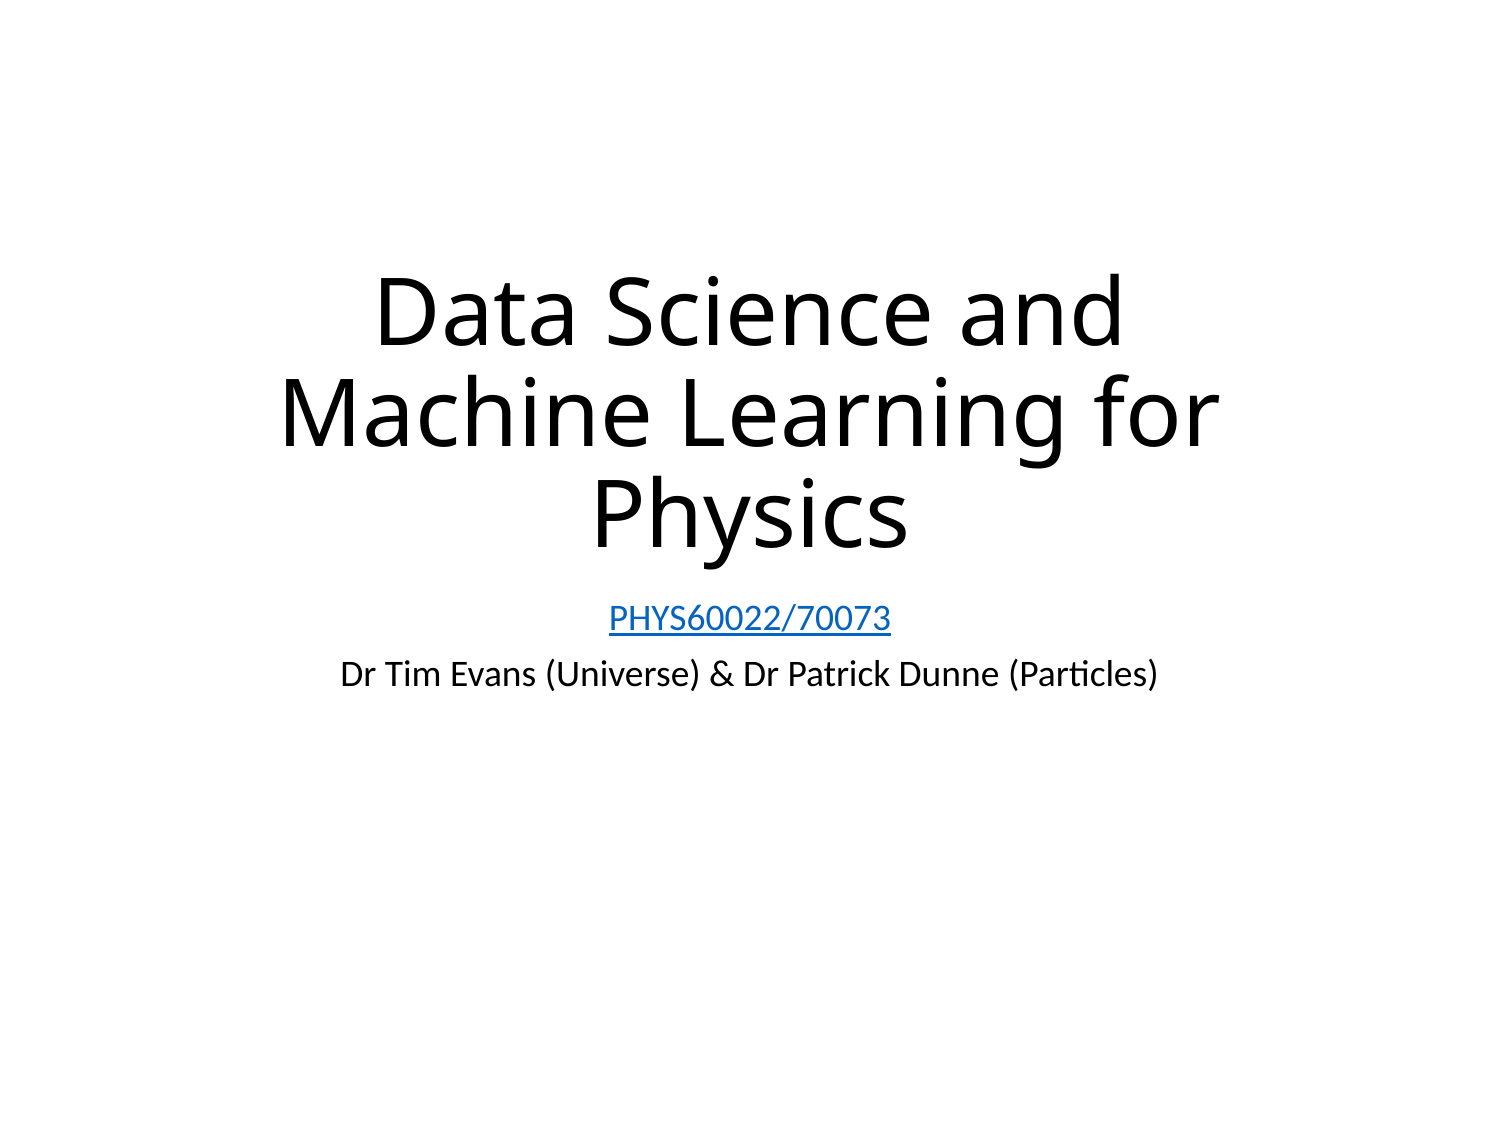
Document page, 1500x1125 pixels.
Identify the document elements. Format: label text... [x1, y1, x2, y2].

title Data Science and Machine Learning for Physics [187, 184, 1313, 576]
subtitle PHYS60022/70073 Dr Tim Evans (Universe) & Dr Patrick Dunne (Particles) [187, 590, 1313, 863]
